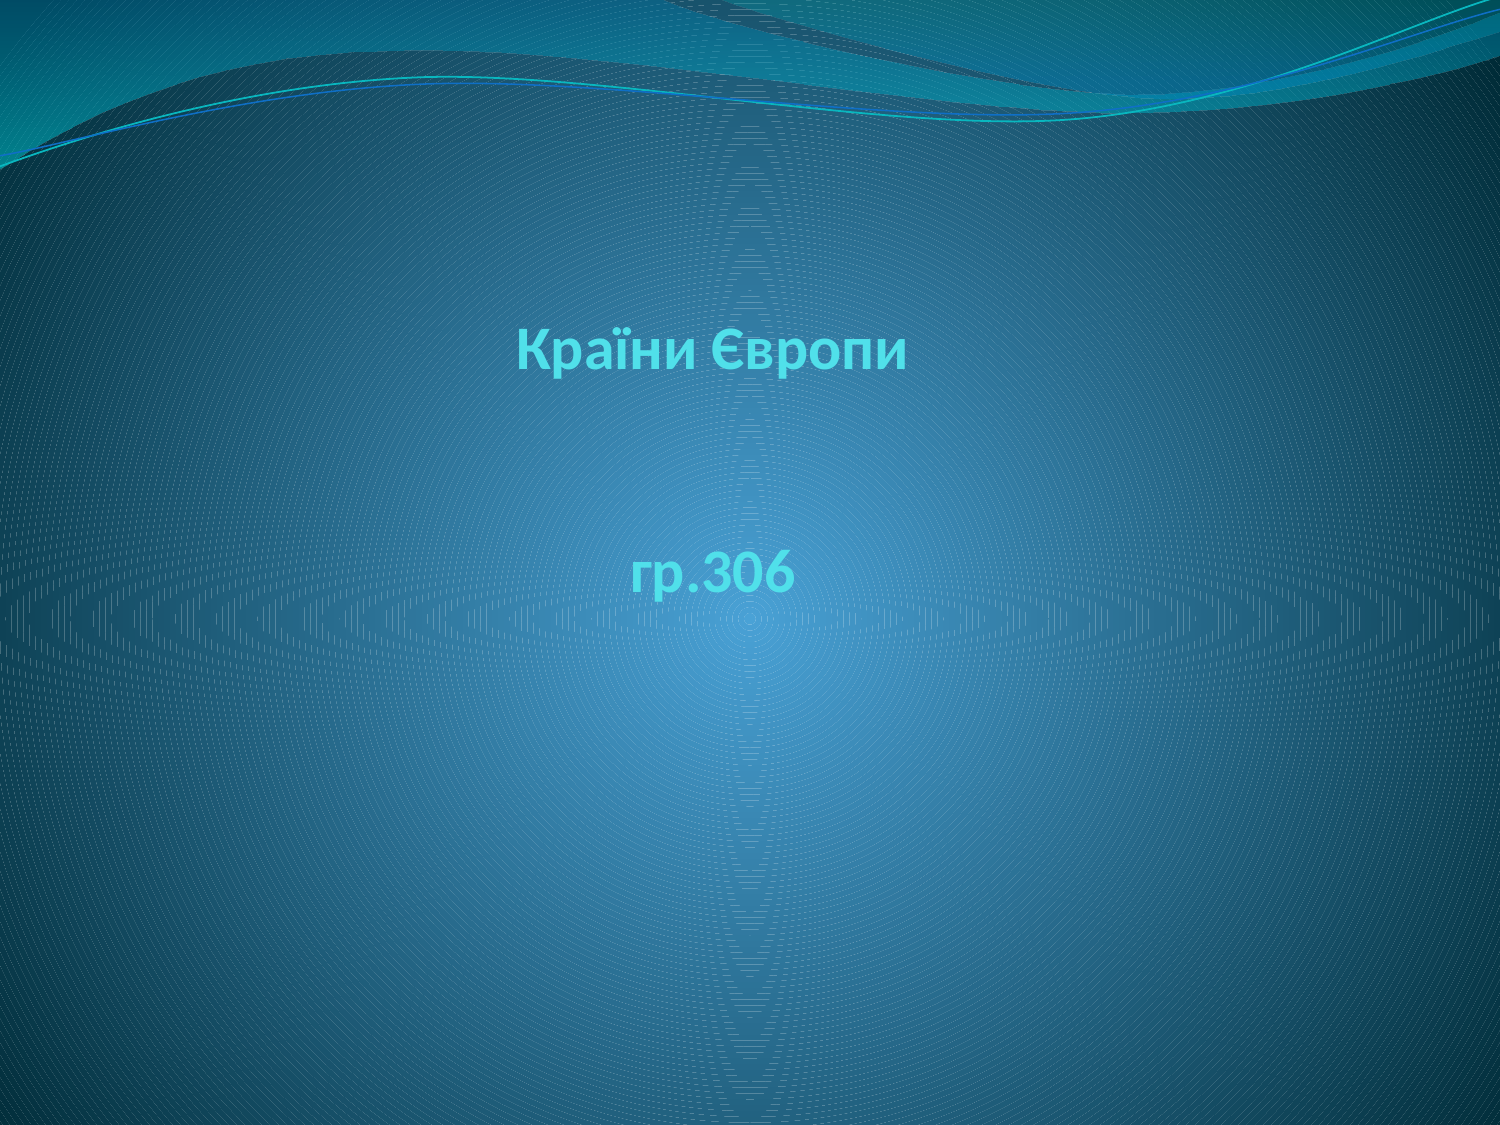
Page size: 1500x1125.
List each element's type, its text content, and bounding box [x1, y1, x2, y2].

title Країни Європи гр.306 [70, 304, 1359, 605]
